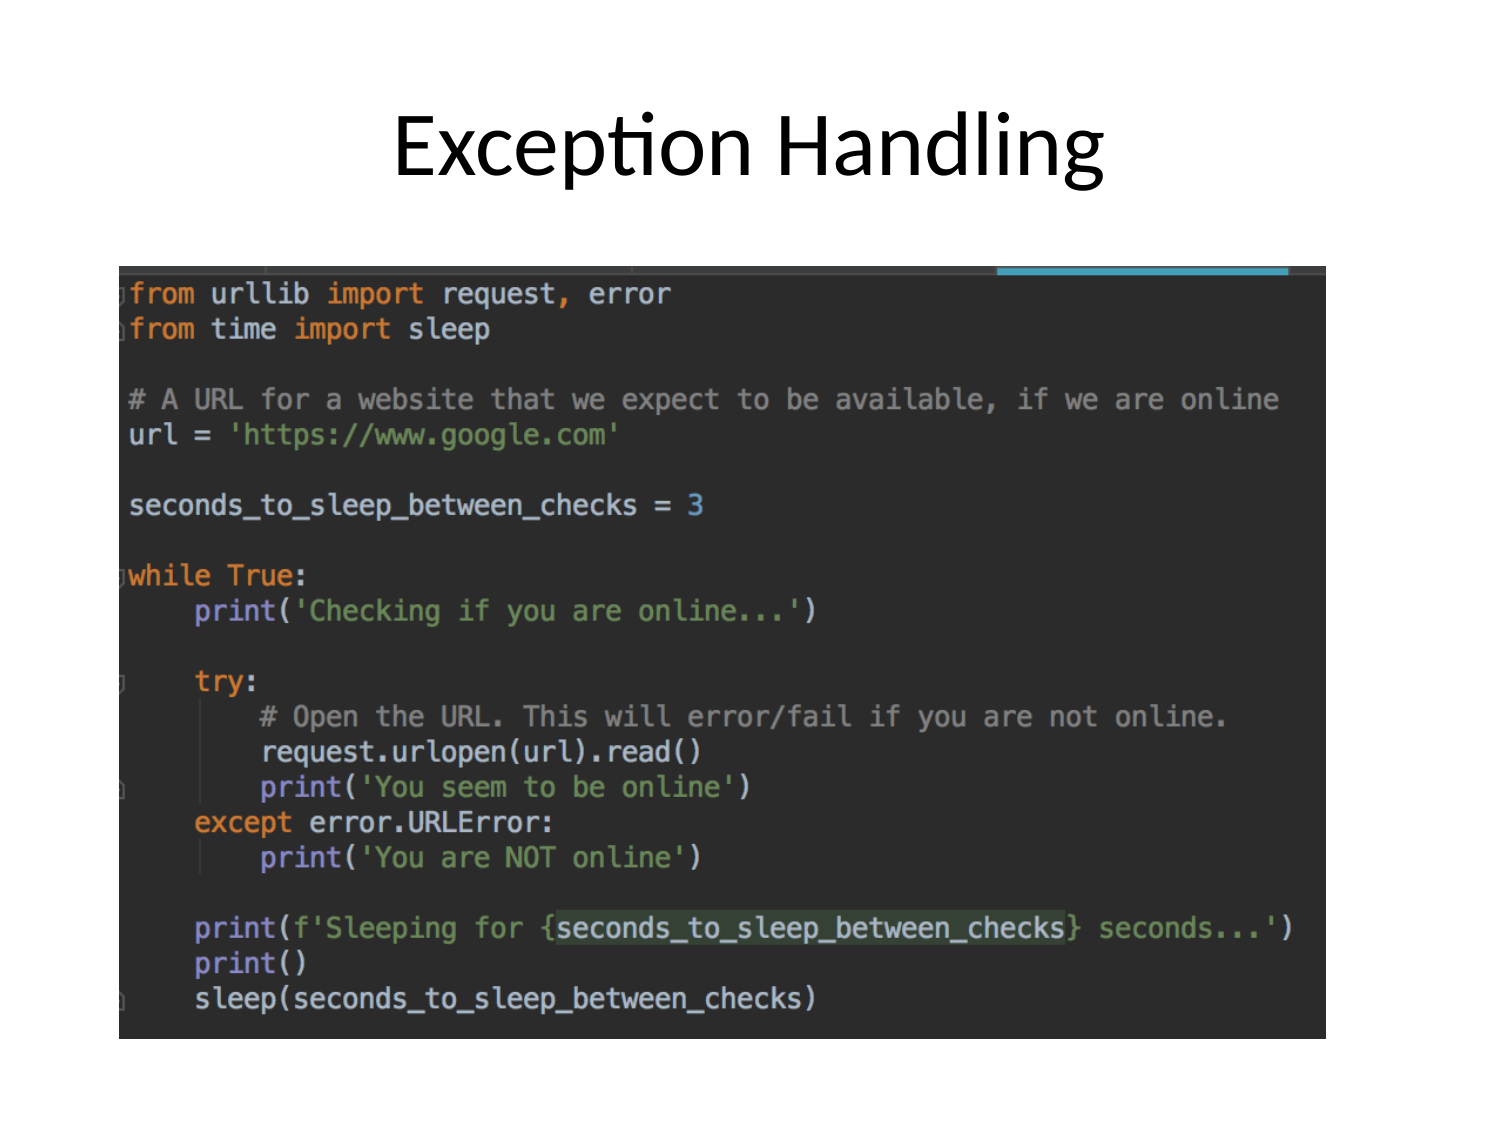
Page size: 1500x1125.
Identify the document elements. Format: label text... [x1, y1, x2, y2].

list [119, 266, 1326, 1039]
title Exception Handling [75, 45, 1425, 233]
